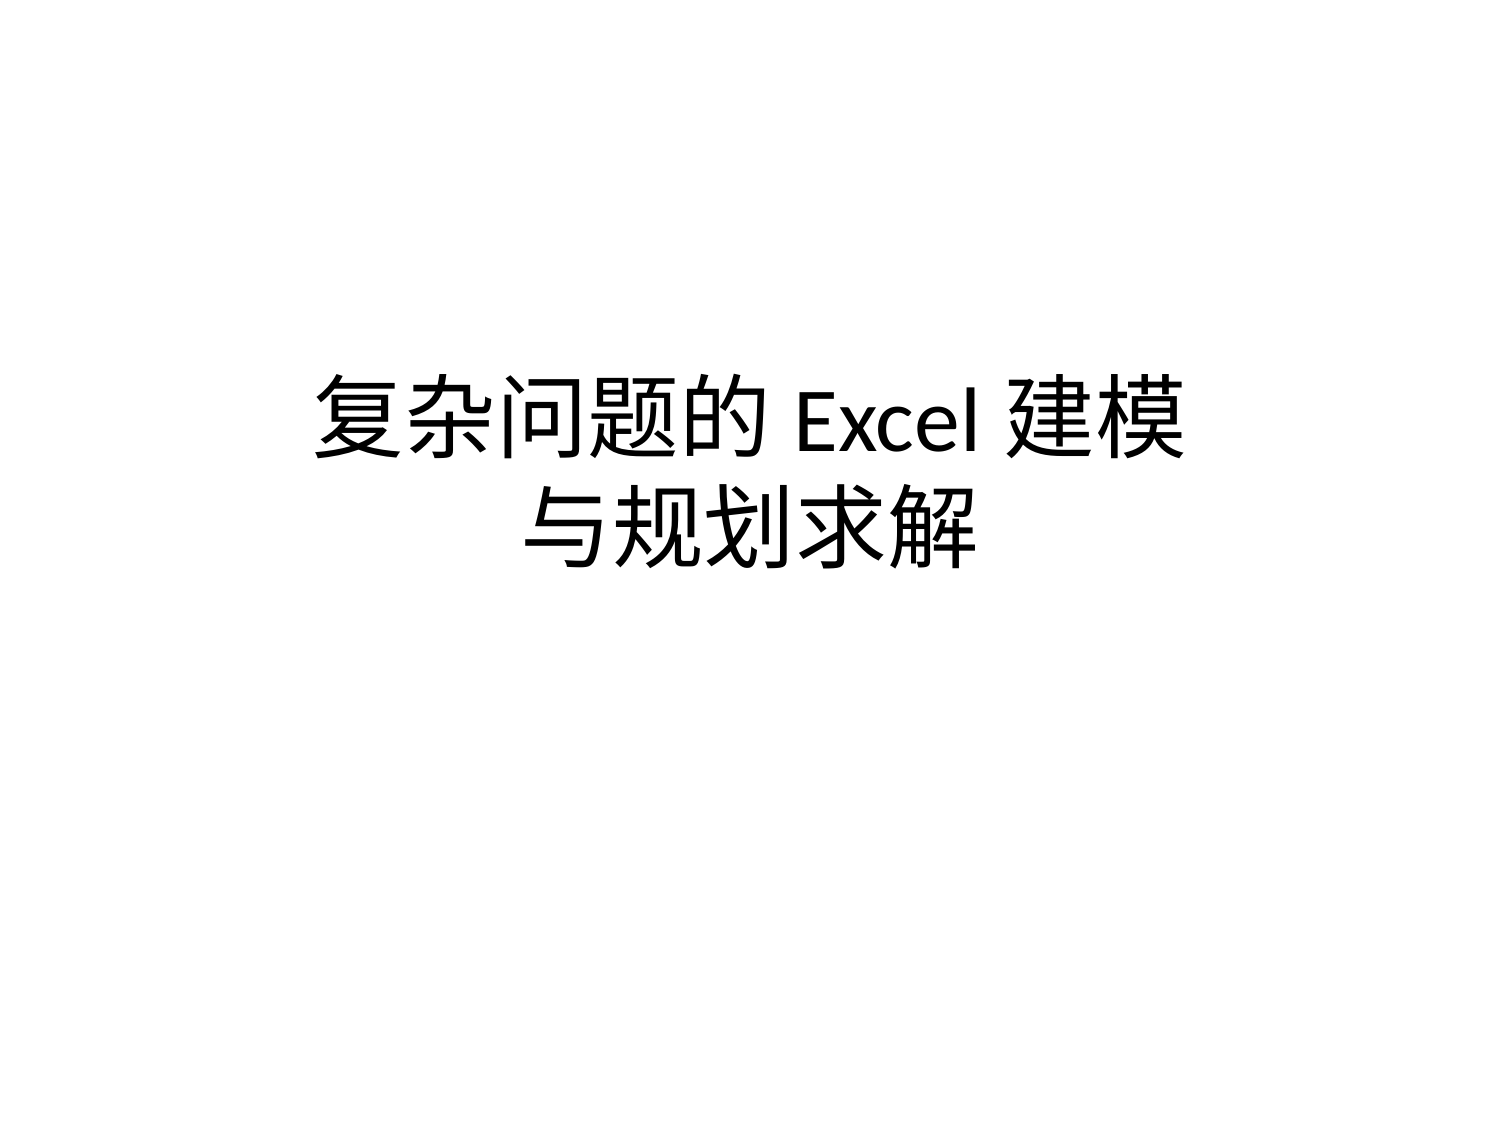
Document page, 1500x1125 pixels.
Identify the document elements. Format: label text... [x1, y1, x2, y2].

title 复杂问题的Excel建模 与规划求解 [112, 349, 1388, 591]
